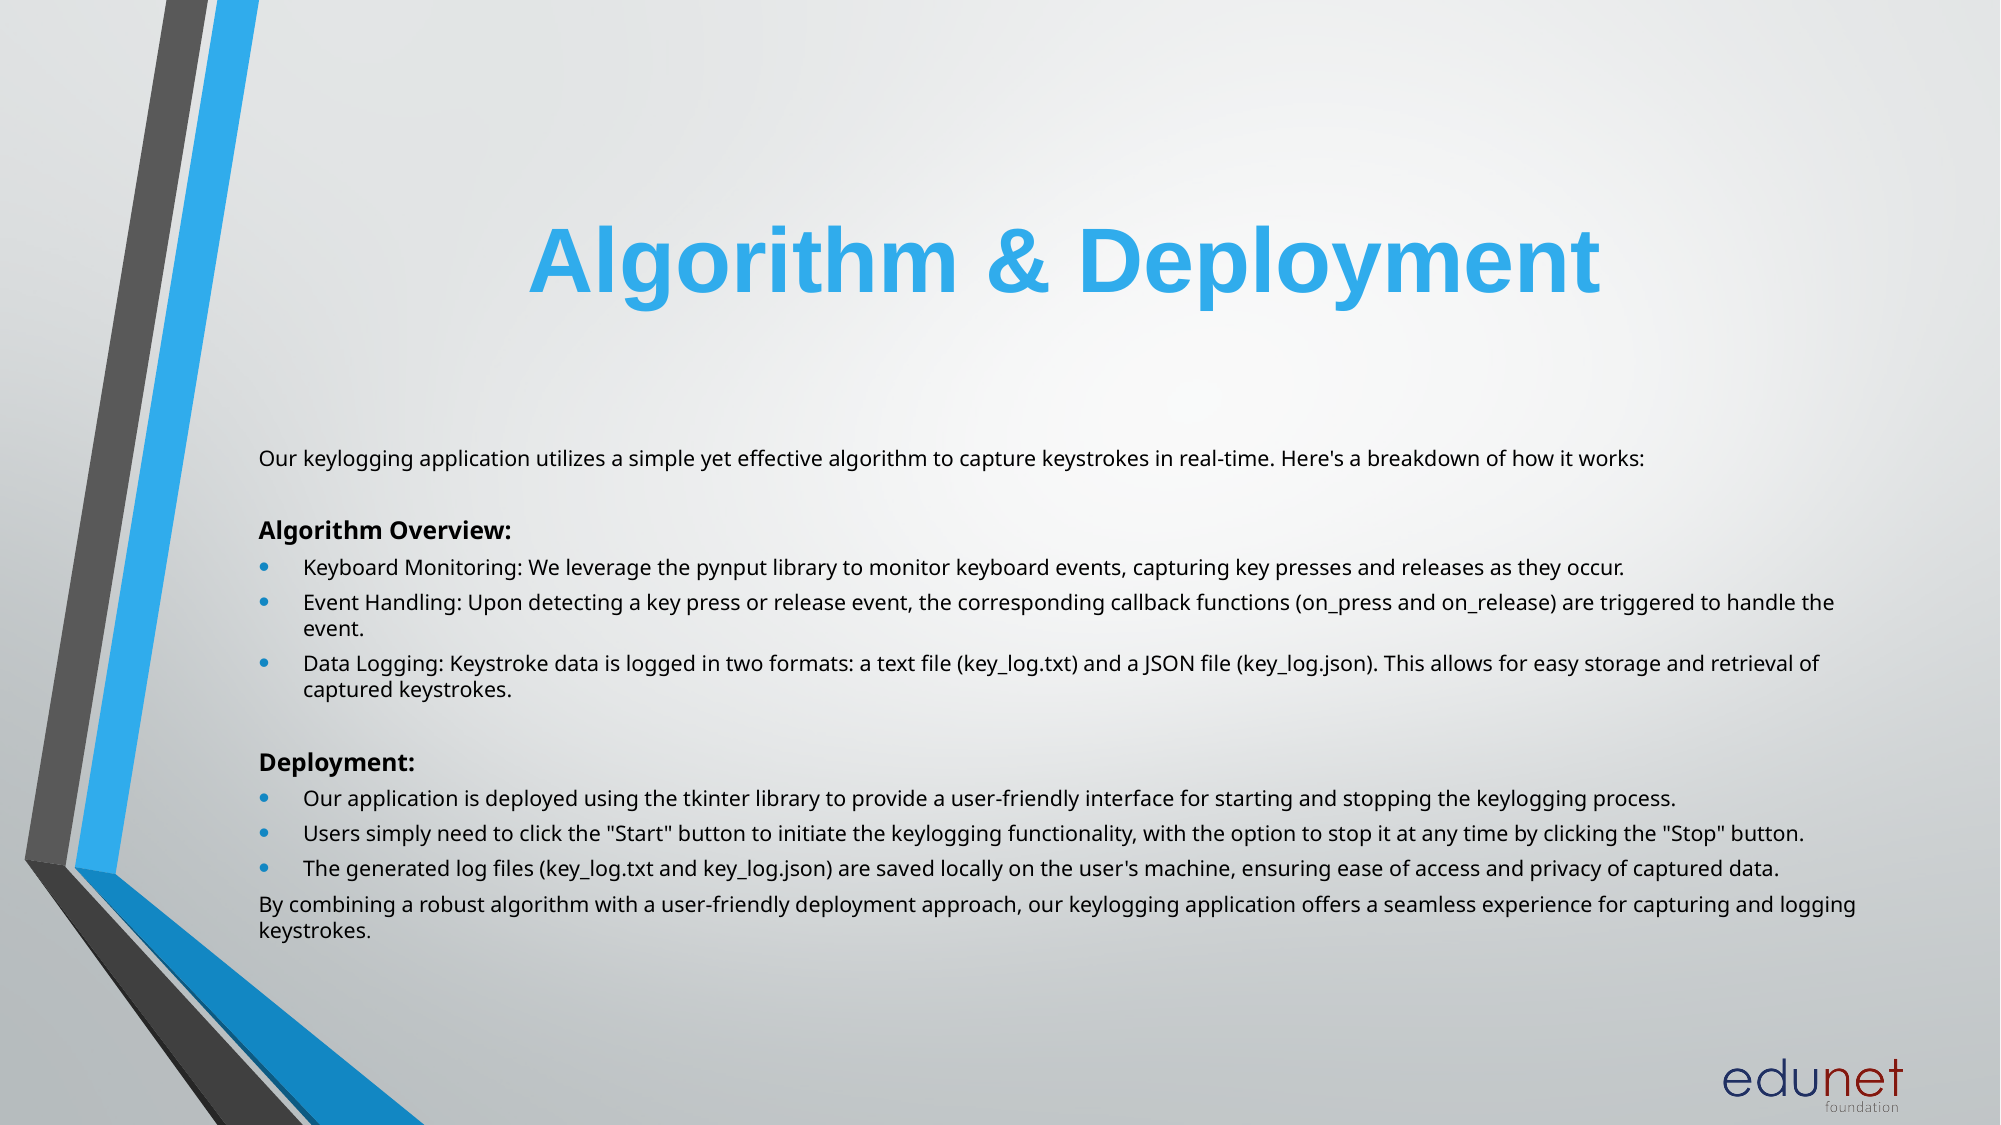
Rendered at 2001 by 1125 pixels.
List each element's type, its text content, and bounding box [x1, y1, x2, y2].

title Algorithm & Deployment [243, 112, 1887, 400]
picture [1719, 1056, 1905, 1116]
list Our keylogging application utilizes a simple yet effective algorithm to capture keystrokes in real-time. Here's a breakdown of how it works: Algorithm Overview: Keyboard Monitoring: We leverage the pynput library to monitor keyboard events, capturing key presses and releases as they occur. Event Handling: Upon detecting a key press or release event, the corresponding callback functions (on_press and on_release) are triggered to handle the event. Data Logging: Keystroke data is logged in two formats: a text file (key_log.txt) and a JSON file (key_log.json). This allows for easy storage and retrieval of captured keystrokes. Deployment: Our application is deployed using the tkinter library to provide a user-friendly interface for starting and stopping the keylogging process. Users simply need to click the "Start" button to initiate the keylogging functionality, with the option to stop it at any time by clicking the "Stop" button. The generated log files (key_log.txt and key_log.json) are saved locally on the user's machine, ensuring ease of access and privacy of captured data. By combining a robust algorithm with a user-friendly deployment approach, our keylogging application offers a seamless experience for capturing and logging keystrokes. [243, 437, 1887, 950]
